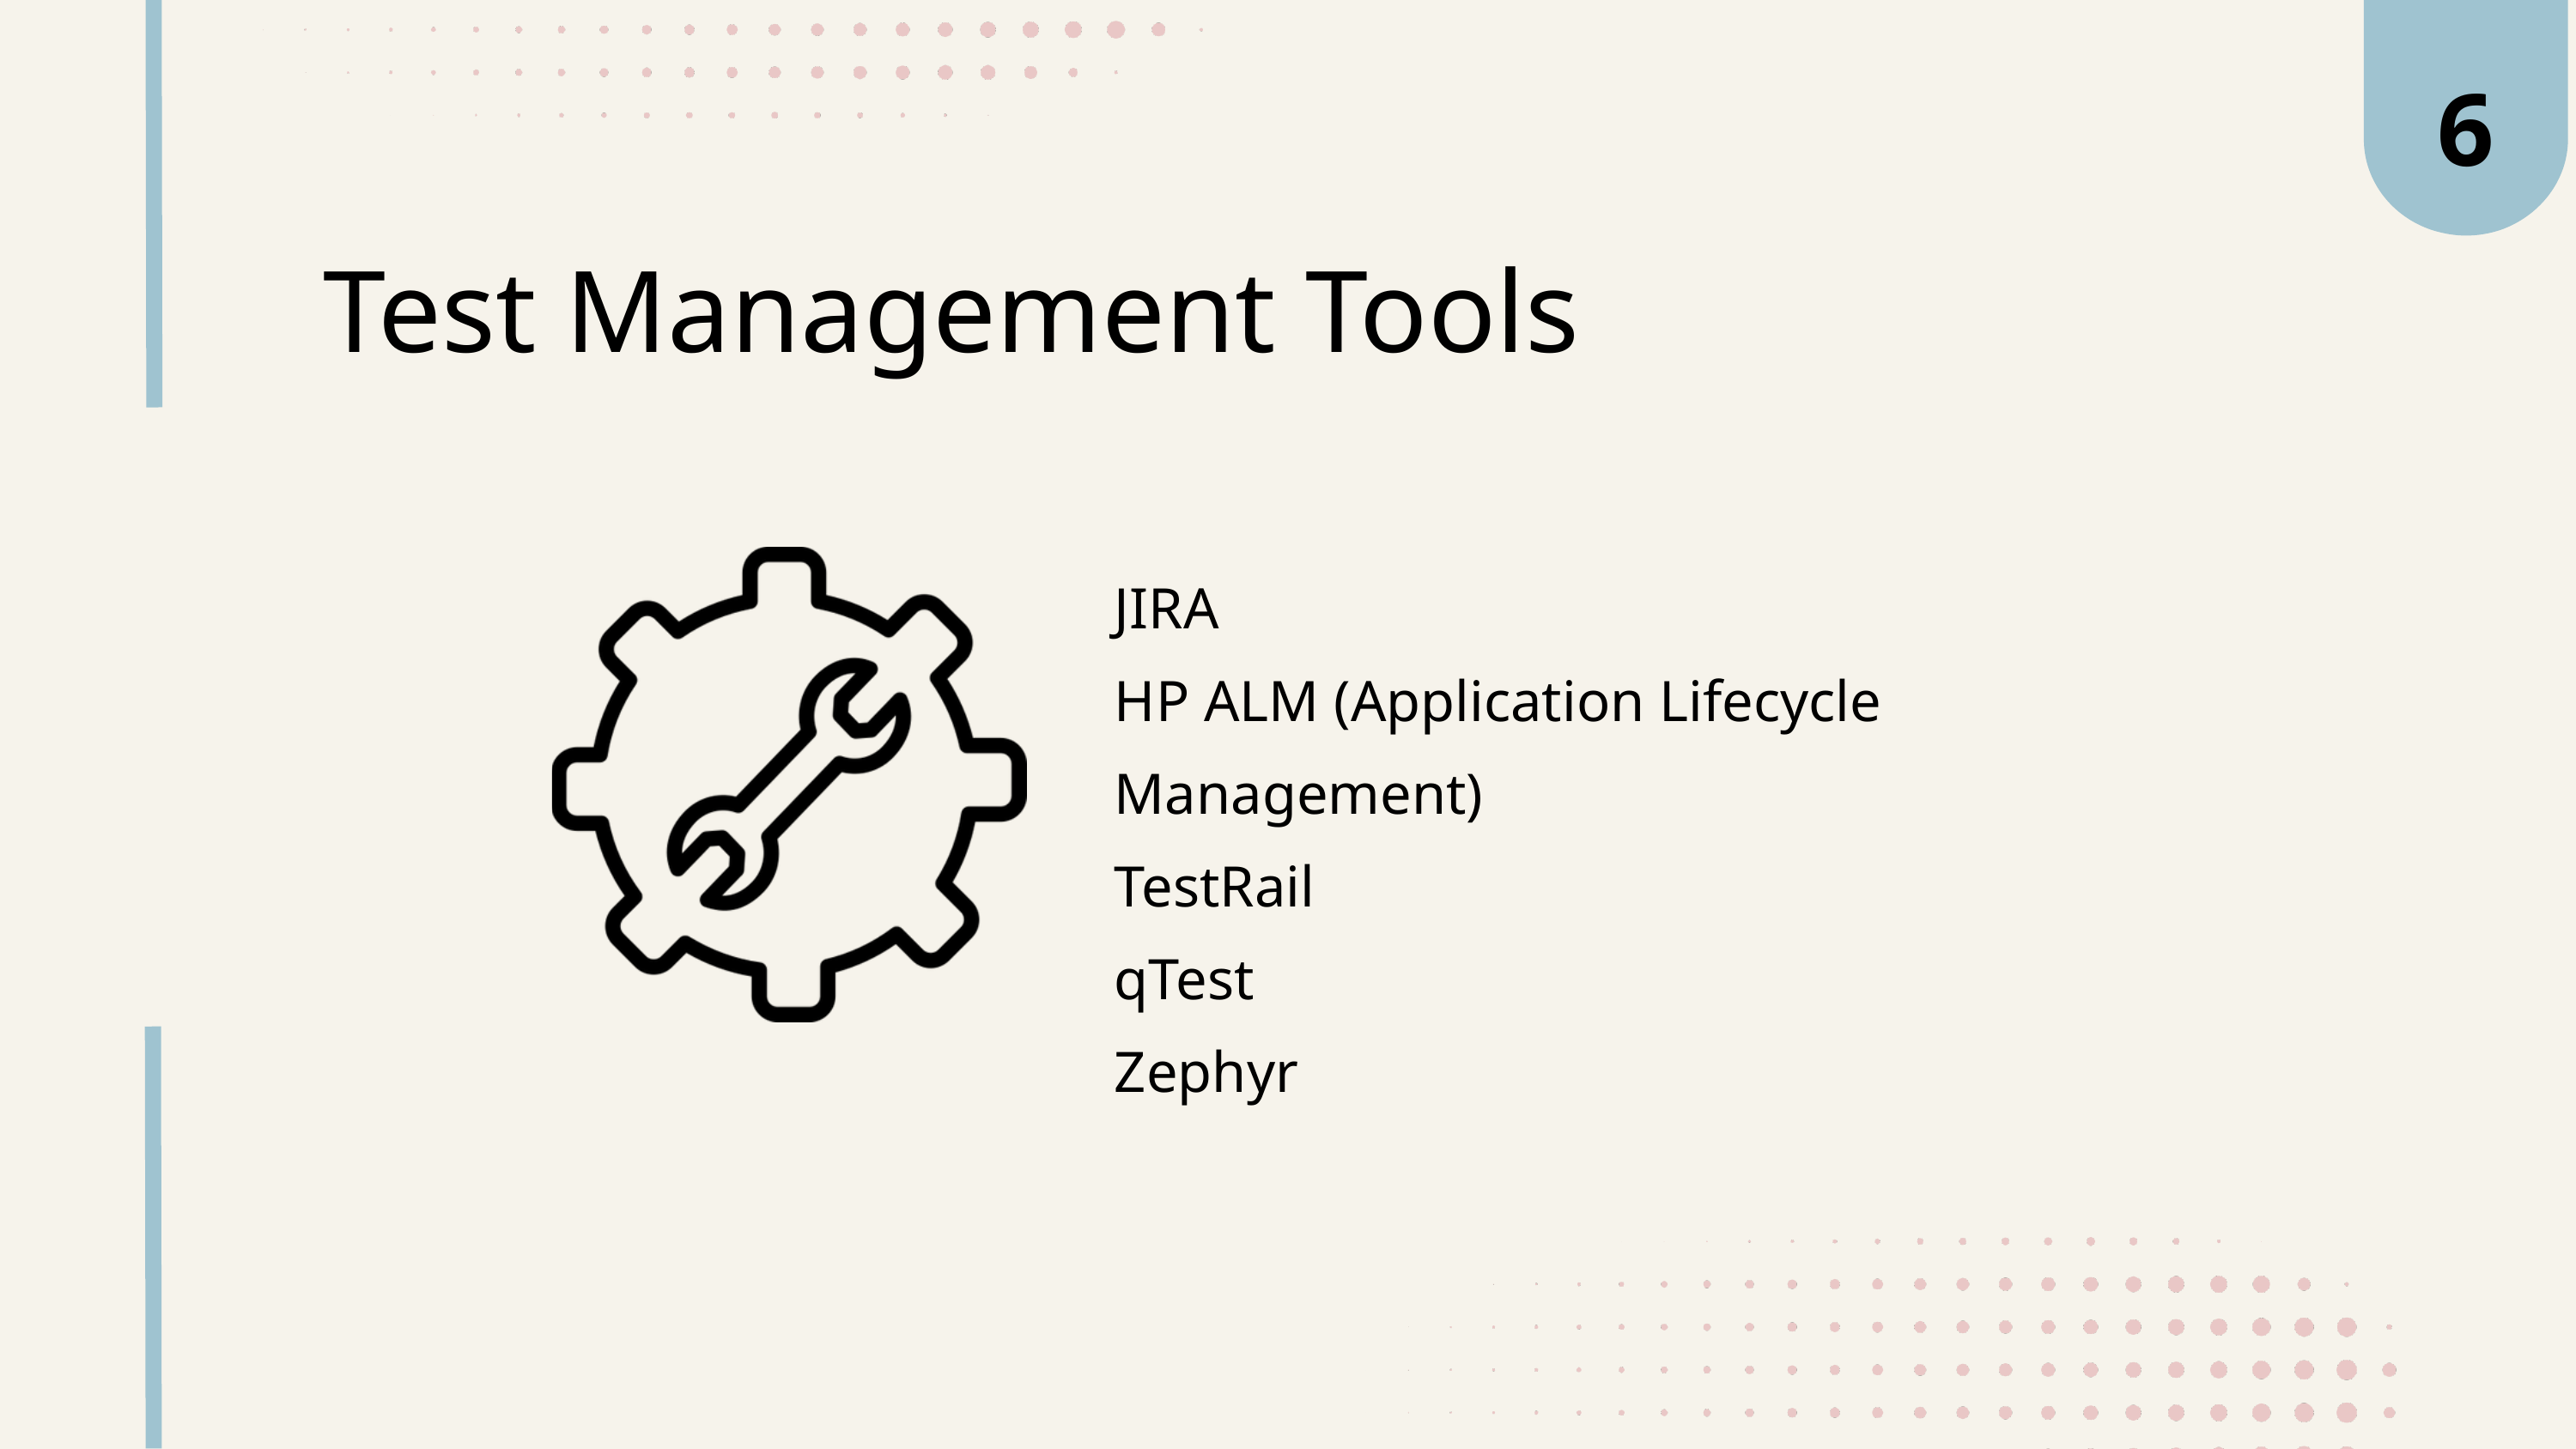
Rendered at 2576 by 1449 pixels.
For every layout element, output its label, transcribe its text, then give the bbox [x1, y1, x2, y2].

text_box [88, 0, 221, 1449]
text_box Test Management Tools [227, 216, 1722, 375]
text_box [551, 547, 1027, 1022]
text_box JIRA HP ALM (Application Lifecycle Management) TestRail qTest Zephyr [1114, 547, 2182, 1104]
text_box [2355, 0, 2576, 236]
text_box [222, 0, 1251, 118]
text_box [1365, 1237, 2397, 1449]
